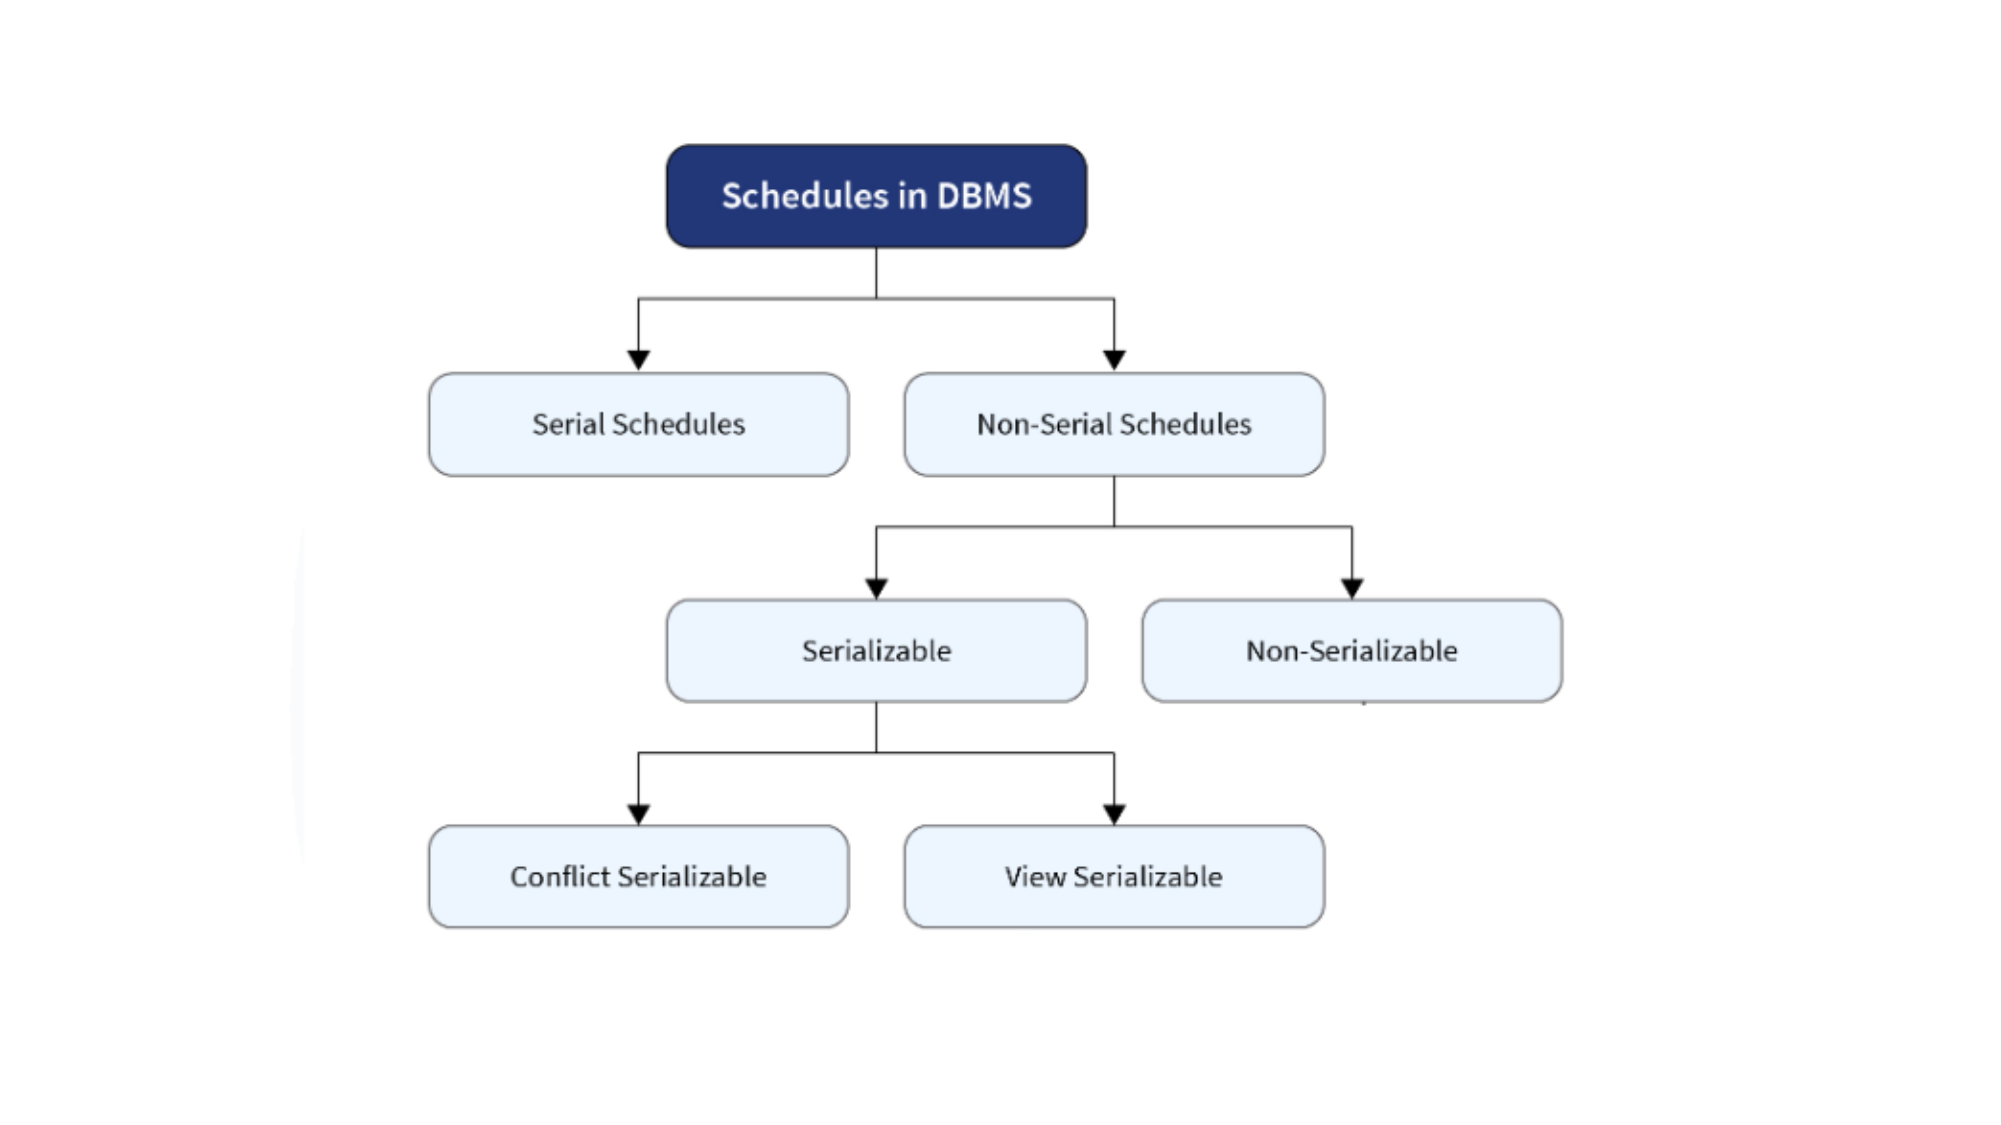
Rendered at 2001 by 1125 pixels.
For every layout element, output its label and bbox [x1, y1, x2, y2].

picture [289, 52, 1618, 1009]
